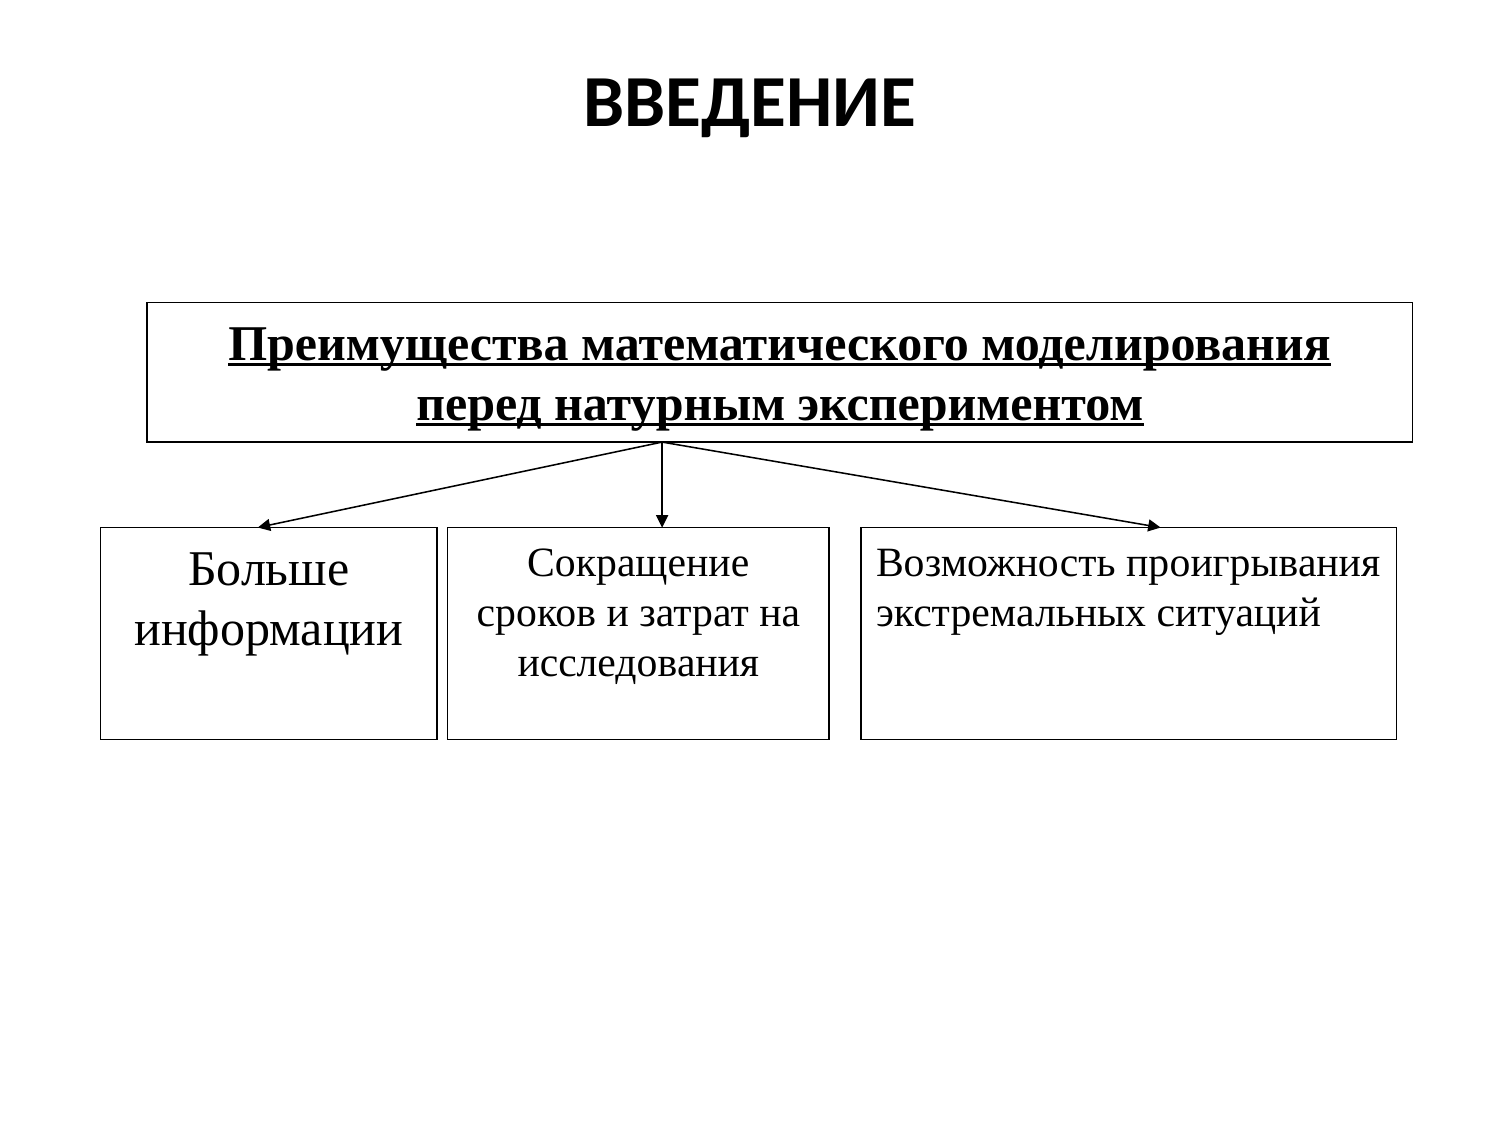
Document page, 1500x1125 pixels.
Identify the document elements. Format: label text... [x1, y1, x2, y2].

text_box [100, 302, 1413, 740]
title ВВЕДЕНИЕ [75, 45, 1425, 149]
